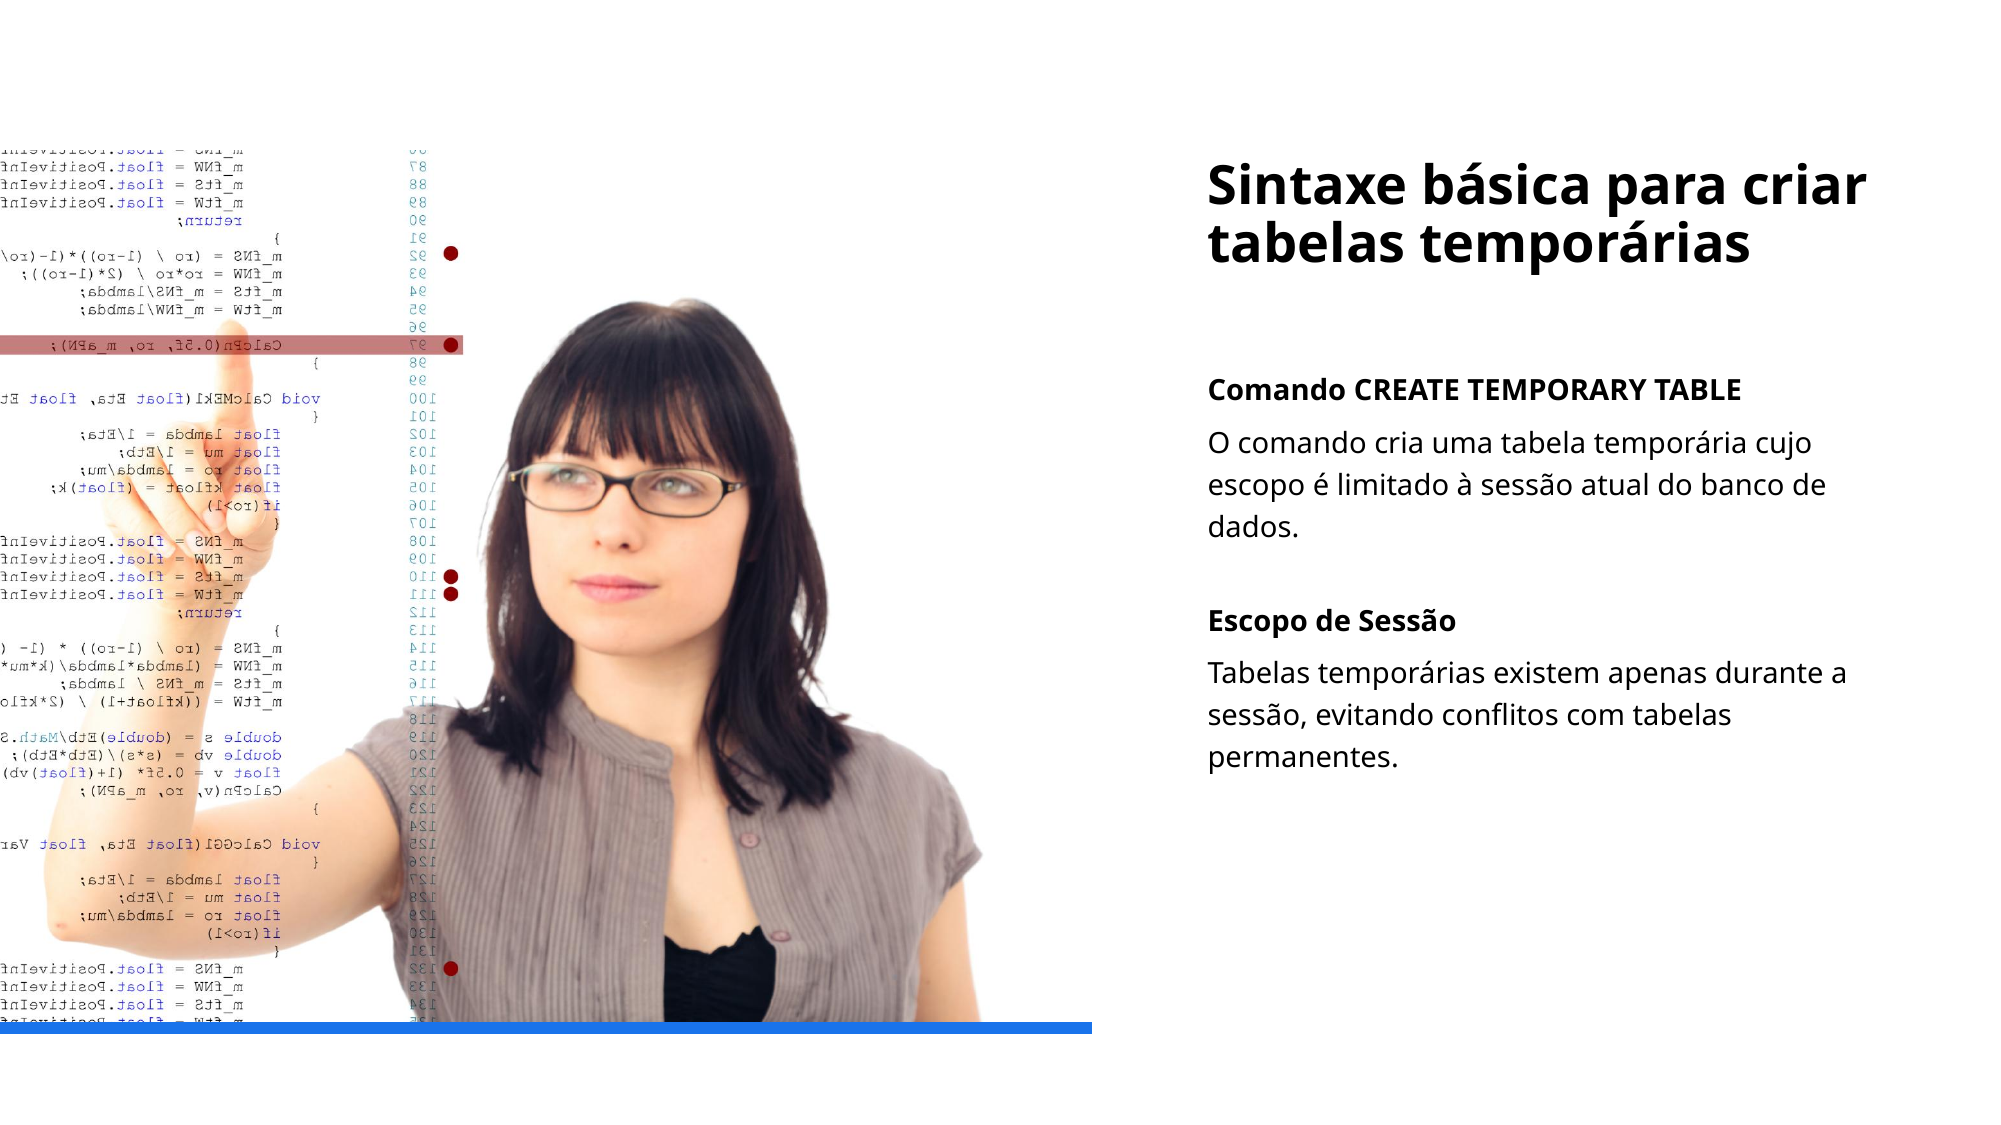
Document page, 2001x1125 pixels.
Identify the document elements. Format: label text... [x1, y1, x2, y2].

text_box [0, 0, 2000, 1125]
title Sintaxe básica para criar tabelas temporárias [1192, 149, 1892, 330]
list Comando CREATE TEMPORARY TABLE O comando cria uma tabela temporária cujo escopo é limitado à sessão atual do banco de dados. Escopo de Sessão Tabelas temporárias existem apenas durante a sessão, evitando conflitos com tabelas permanentes. [1192, 356, 1892, 1034]
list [0, 149, 1092, 1028]
